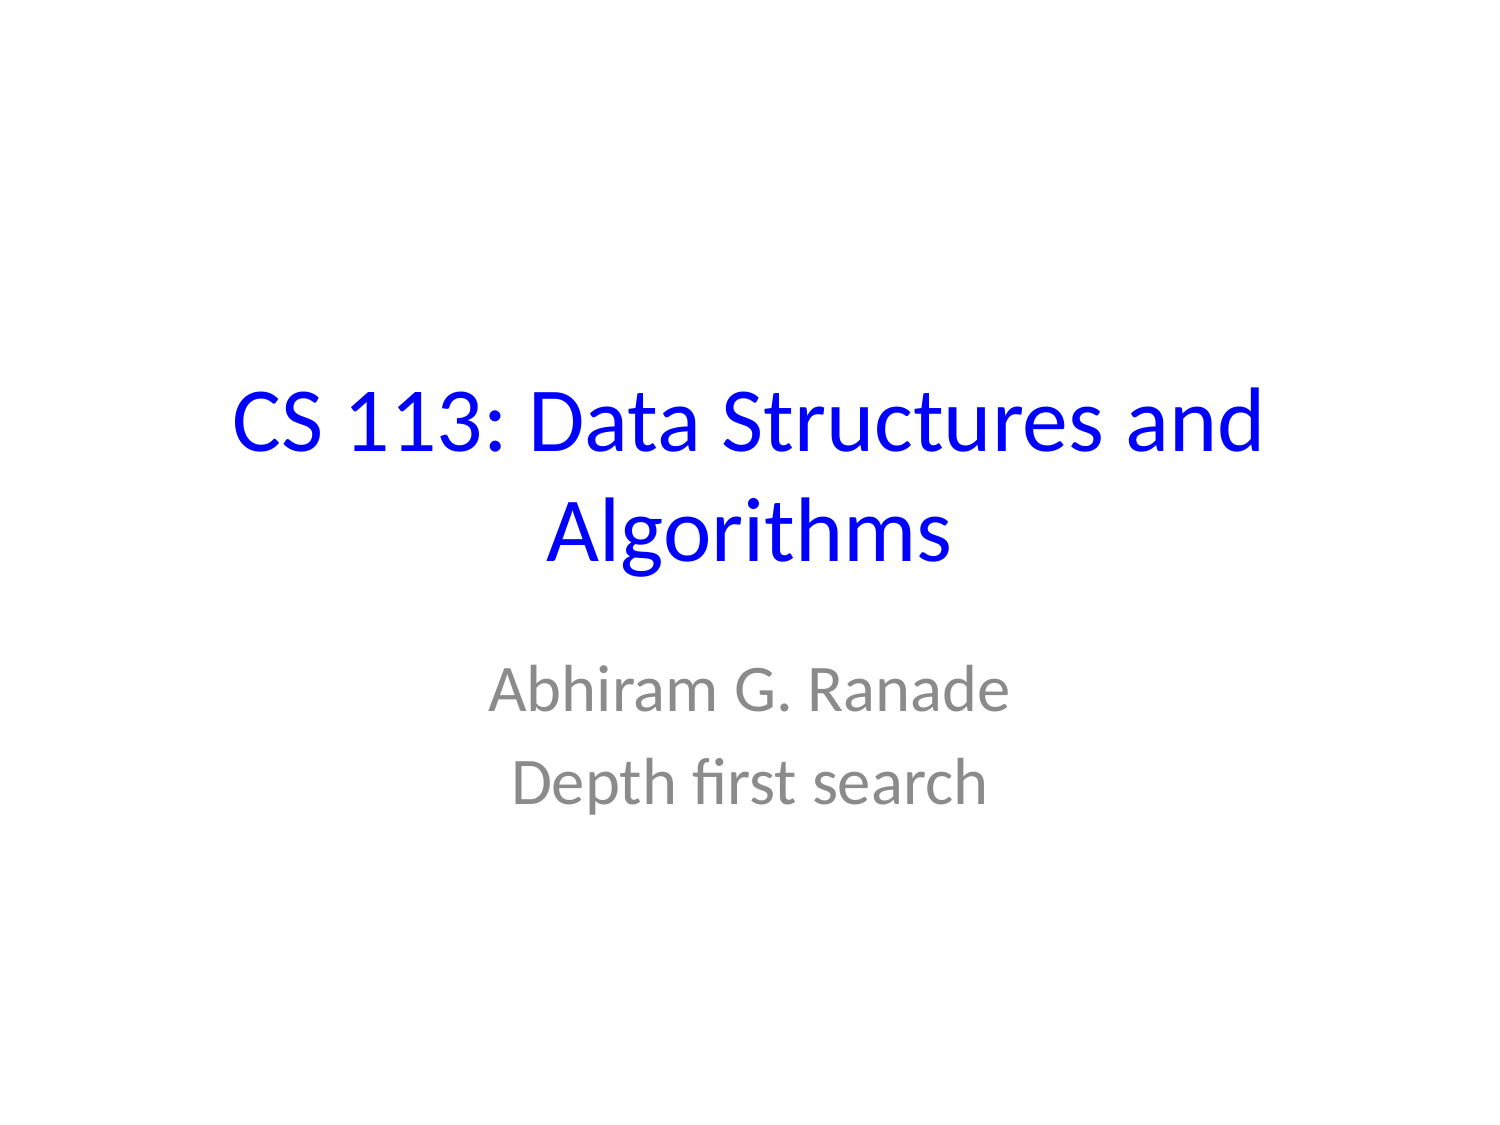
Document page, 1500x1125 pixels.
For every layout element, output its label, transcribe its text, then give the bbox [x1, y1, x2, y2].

subtitle Abhiram G. Ranade Depth first search [225, 637, 1275, 925]
title CS 113: Data Structures and Algorithms [112, 349, 1388, 591]
